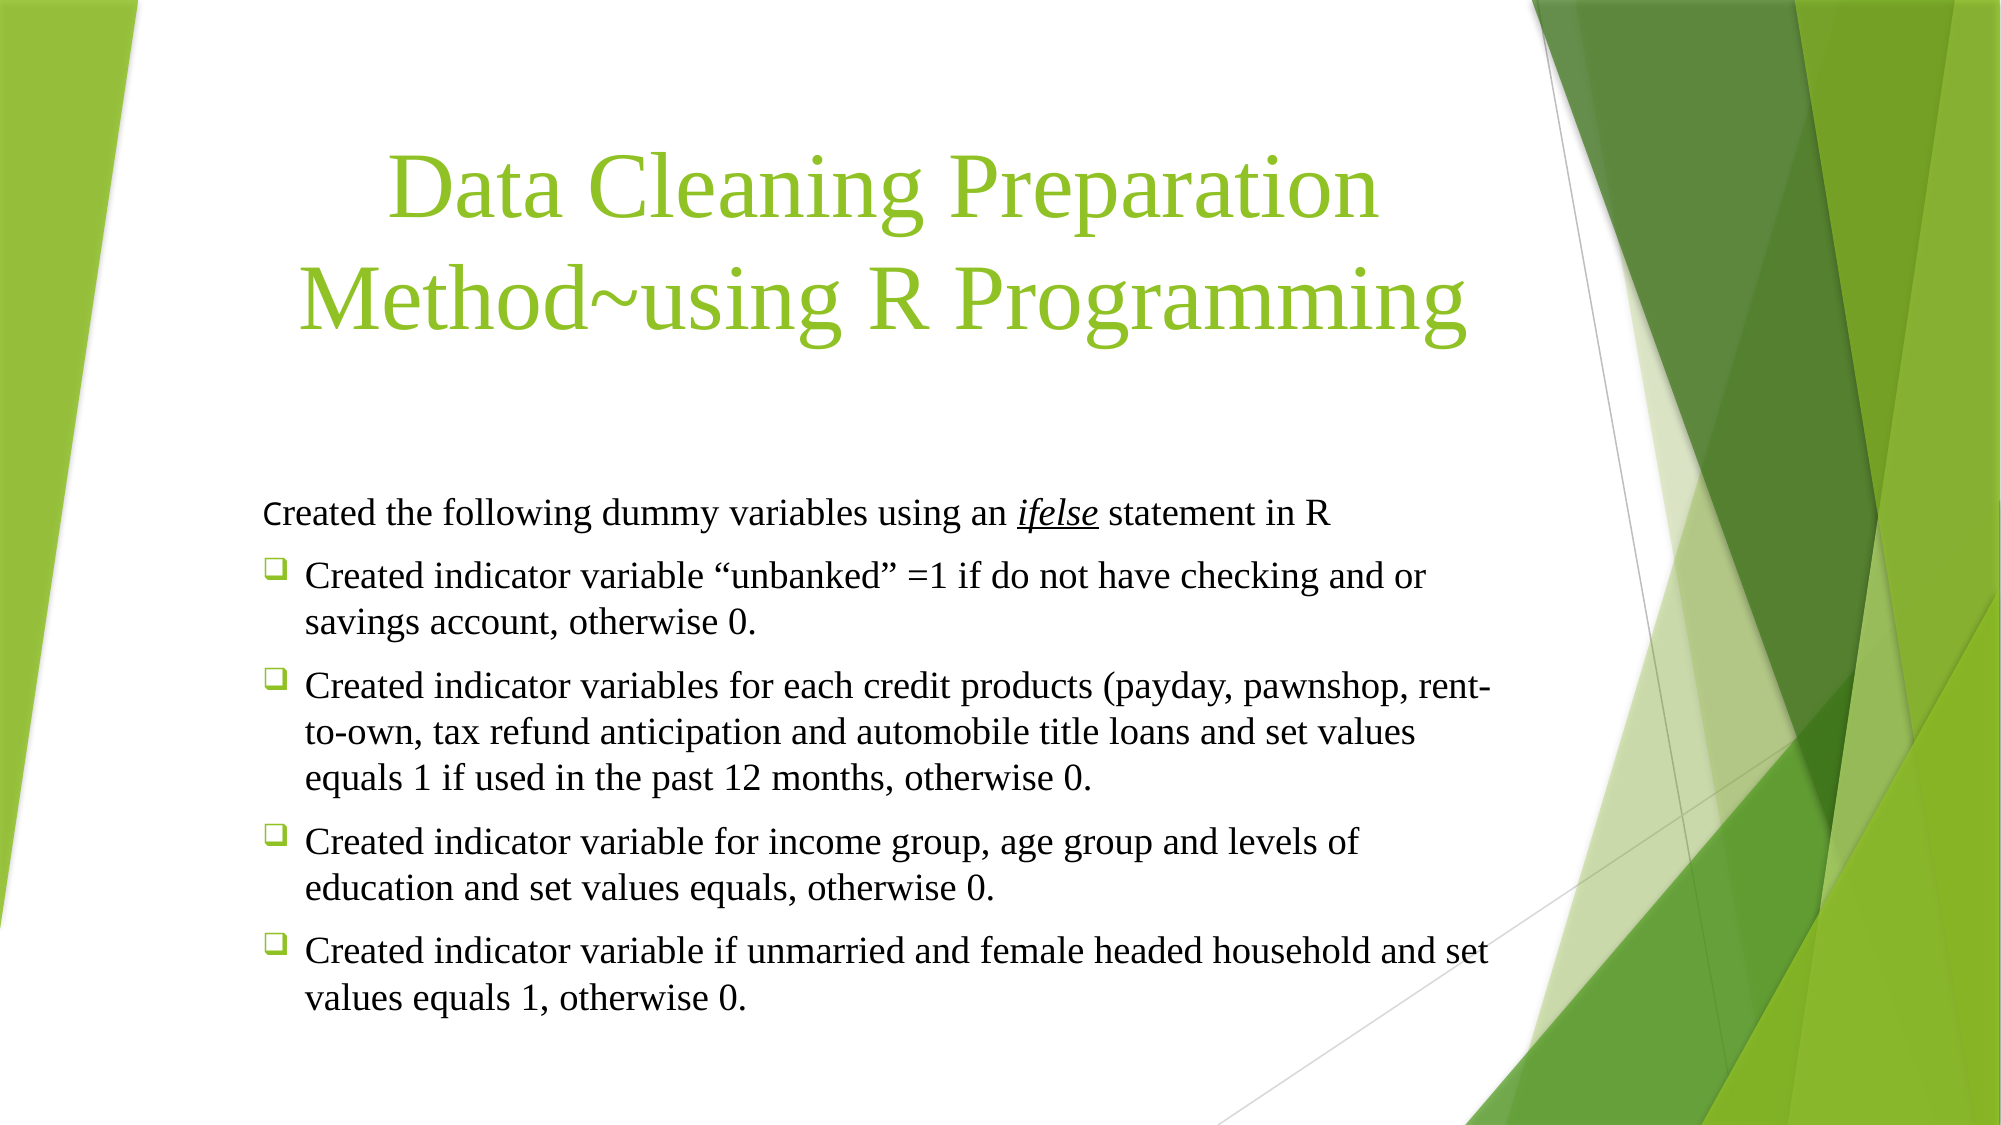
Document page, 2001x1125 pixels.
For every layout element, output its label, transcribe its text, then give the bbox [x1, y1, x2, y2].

title Data Cleaning Preparation Method~using R Programming [247, 165, 1522, 357]
subtitle Created the following dummy variables using an ifelse statement in R Created indicator variable “unbanked” =1 if do not have checking and or savings account, otherwise 0. Created indicator variables for each credit products (payday, pawnshop, rent-to-own, tax refund anticipation and automobile title loans and set values equals 1 if used in the past 12 months, otherwise 0. Created indicator variable for income group, age group and levels of education and set values equals, otherwise 0. Created indicator variable if unmarried and female headed household and set values equals 1, otherwise 0. [247, 478, 1522, 1028]
